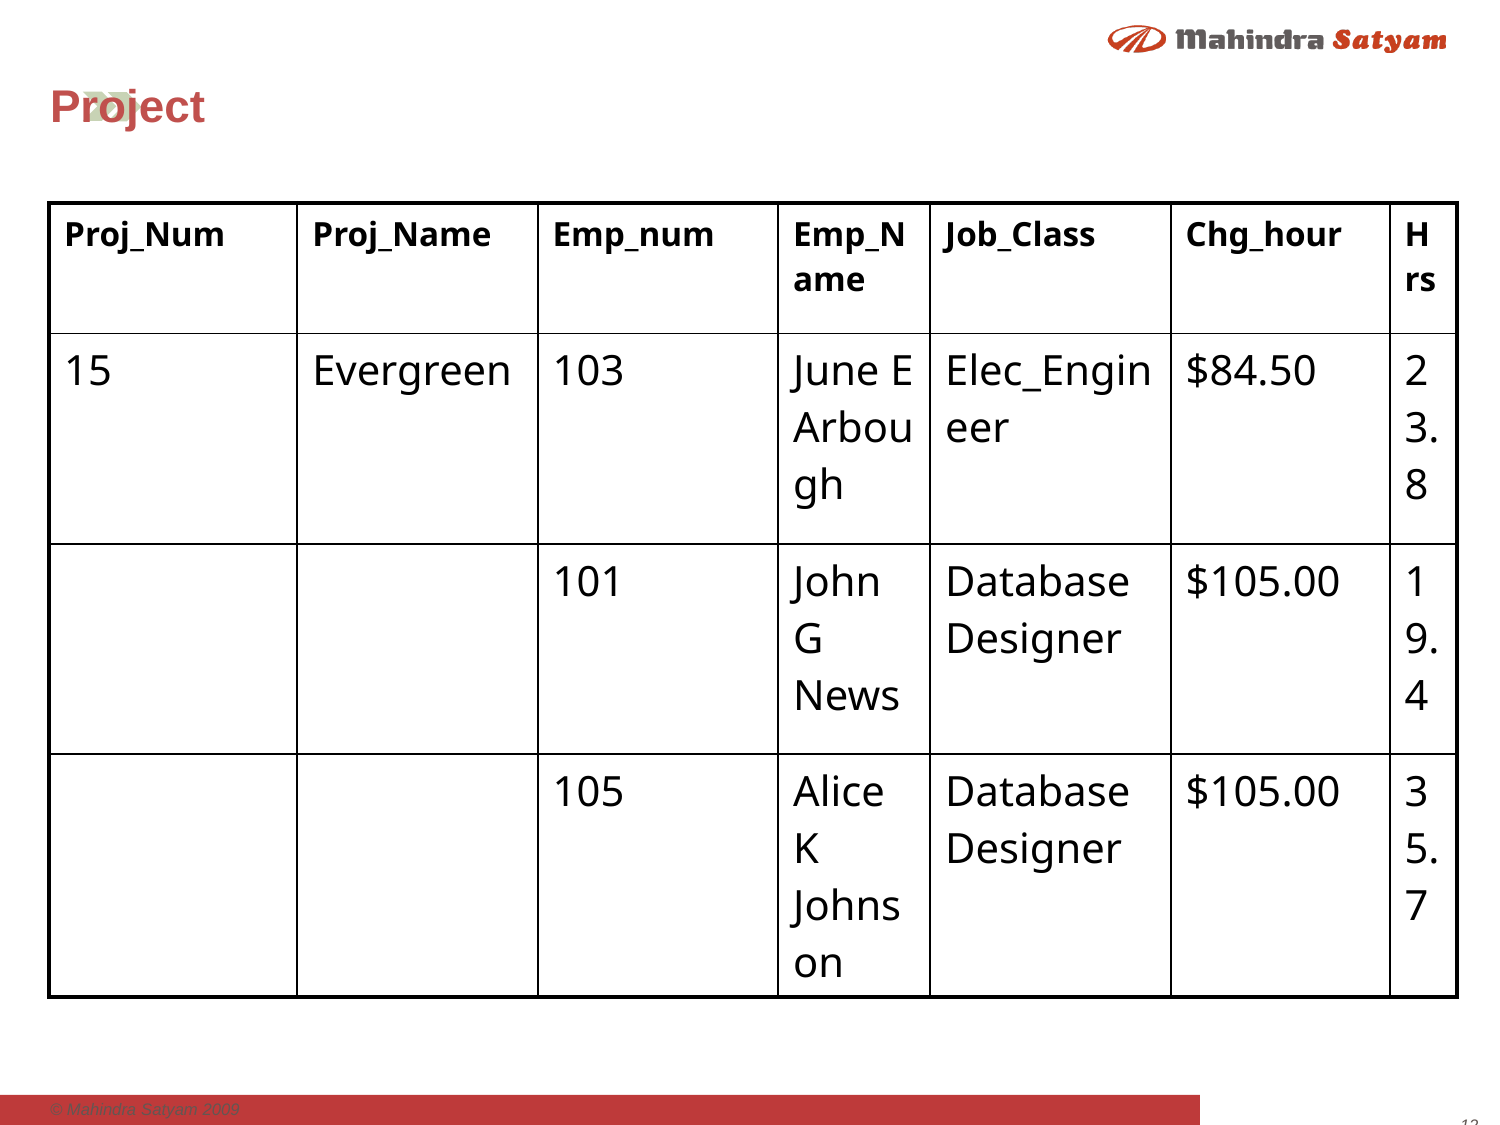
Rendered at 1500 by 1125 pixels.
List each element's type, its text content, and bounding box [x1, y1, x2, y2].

table_header Chg_hour [1172, 205, 1389, 333]
table_cell [51, 545, 296, 753]
table_cell [298, 545, 537, 753]
table_header Proj_Num [51, 205, 296, 333]
table_cell 101 [539, 545, 777, 753]
table_cell [51, 755, 296, 995]
table_header Proj_Name [298, 205, 537, 333]
table_cell Elec_Engineer [931, 334, 1170, 543]
table_cell 23.8 [1391, 334, 1455, 543]
table_cell 103 [539, 334, 777, 543]
table_cell 105 [539, 755, 777, 995]
table_cell Database Designer [931, 755, 1170, 995]
table_cell Evergreen [298, 334, 537, 543]
table_cell 15 [51, 334, 296, 543]
table_header Job_Class [931, 205, 1170, 333]
table_header Emp_num [539, 205, 777, 333]
table_header Hrs [1391, 205, 1455, 333]
table_cell Alice K Johnson [779, 755, 929, 995]
table_cell $105.00 [1172, 755, 1389, 995]
table_cell 35.7 [1391, 755, 1455, 995]
table_cell John G News [779, 545, 929, 753]
table_cell Database Designer [931, 545, 1170, 753]
title Project [49, 76, 1452, 133]
picture [1107, 25, 1446, 53]
table_cell [298, 755, 537, 995]
table_header Emp_Name [779, 205, 929, 333]
table_cell June E Arbough [779, 334, 929, 543]
table_cell $105.00 [1172, 545, 1389, 753]
table_cell $84.50 [1172, 334, 1389, 543]
table_cell 19.4 [1391, 545, 1455, 753]
